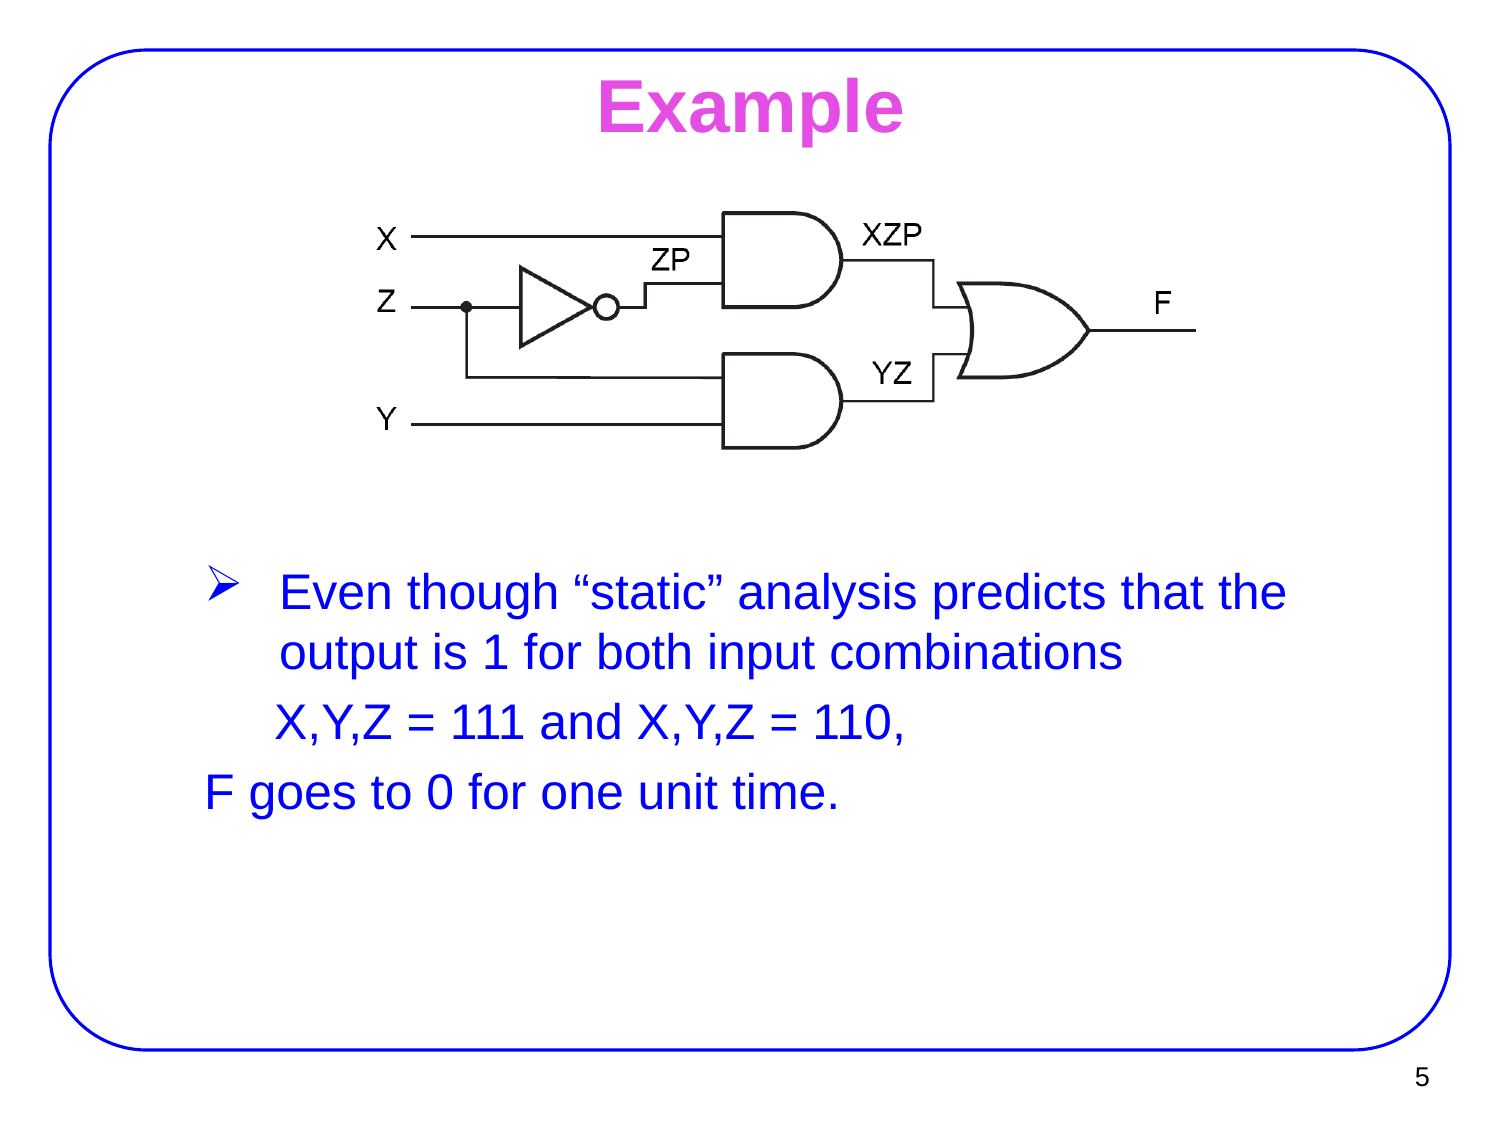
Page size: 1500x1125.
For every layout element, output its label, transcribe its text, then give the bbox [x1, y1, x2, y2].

list Even though “static” analysis predicts that the output is 1 for both input combinations X,Y,Z = 111 and X,Y,Z = 110, F goes to 0 for one unit time. [112, 550, 1388, 1000]
picture [371, 207, 1196, 458]
title Example [113, 66, 1389, 140]
slide_number 5 [1351, 1047, 1444, 1104]
